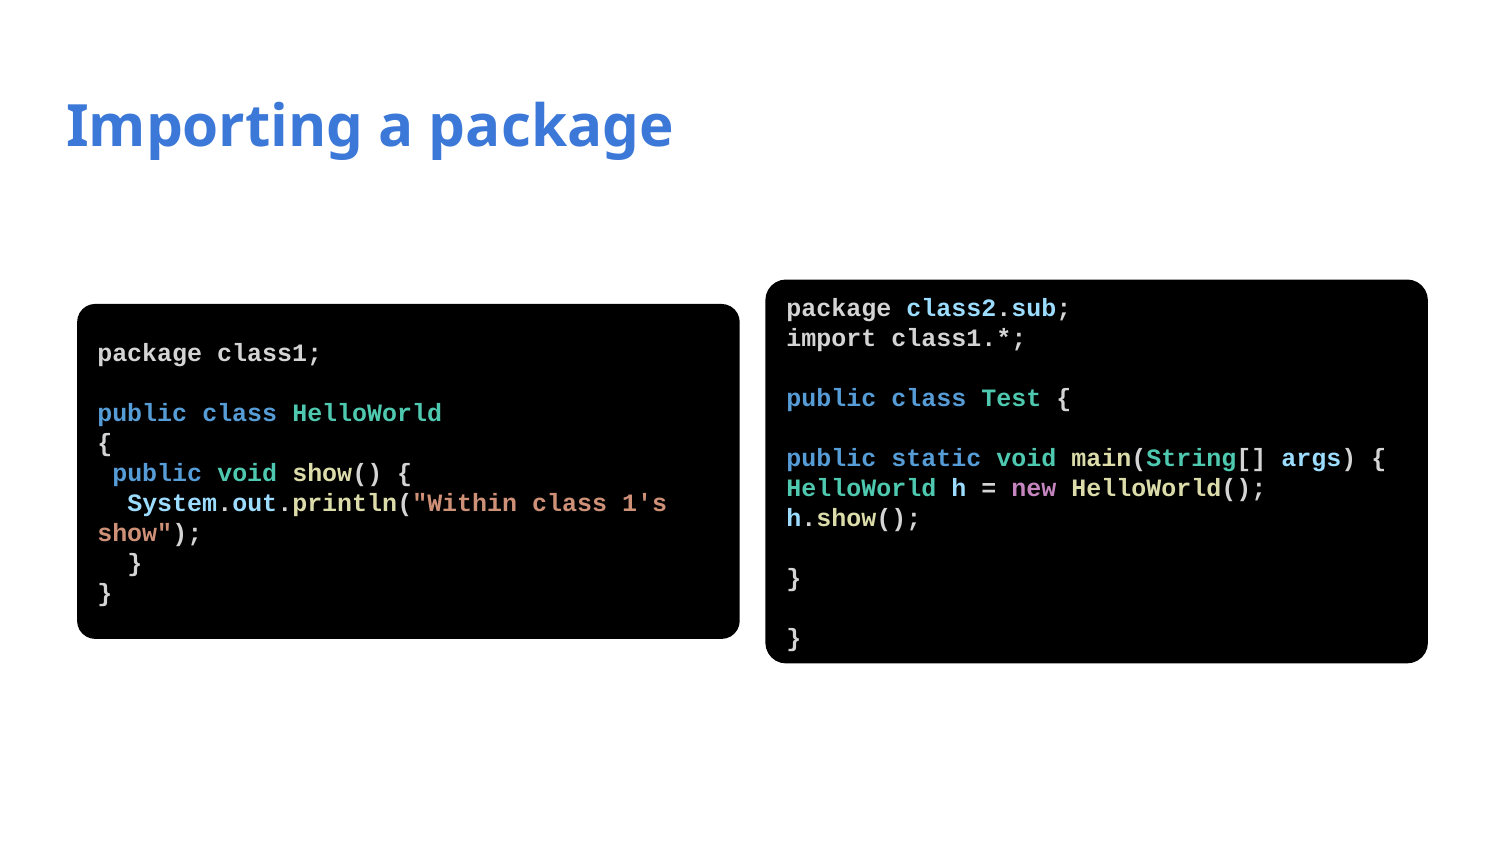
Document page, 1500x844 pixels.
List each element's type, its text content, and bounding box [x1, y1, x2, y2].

text_box package class1; public class HelloWorld { public void show() { System.out.println("Within class 1's show"); } } [77, 303, 740, 639]
text_box package class2.sub; import class1.*; public class Test { public static void main(String[] args) { HelloWorld h = new HelloWorld(); h.show(); } } [765, 279, 1428, 664]
title Importing a package [51, 72, 1449, 167]
